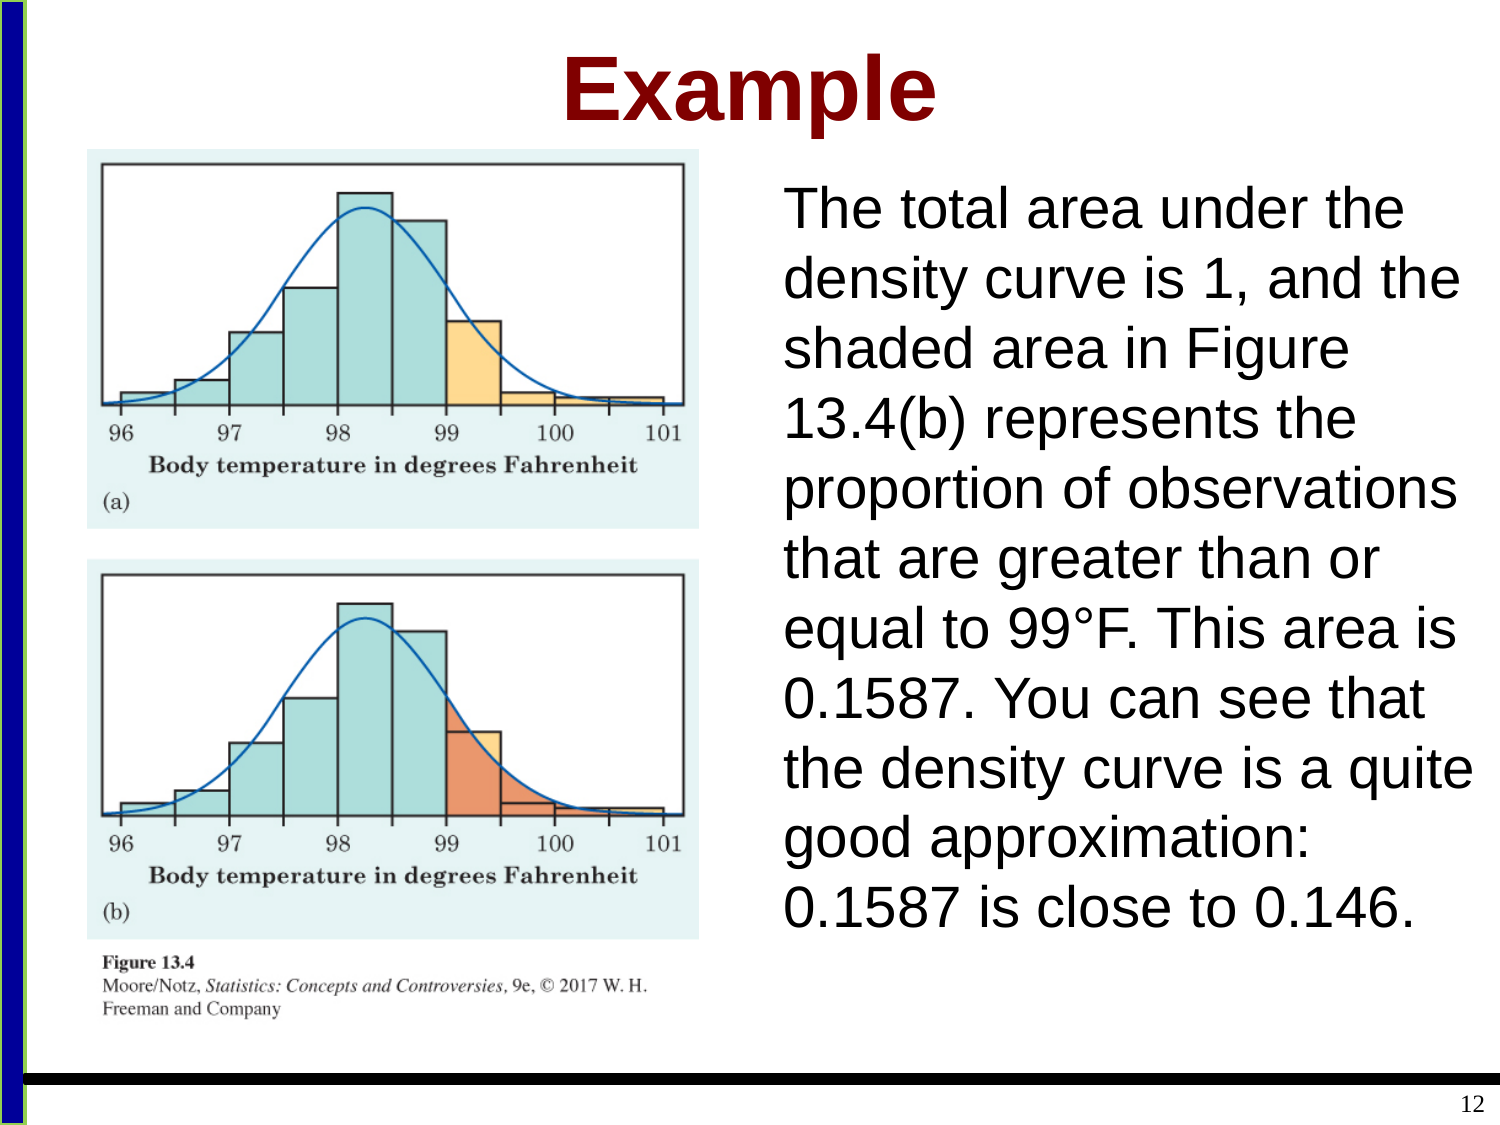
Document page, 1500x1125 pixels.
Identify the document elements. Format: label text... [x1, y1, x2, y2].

picture [87, 149, 700, 1028]
title Example [74, 44, 1426, 233]
text_box The total area under the density curve is 1, and the shaded area in Figure 13.4(b) represents the proportion of observations that are greater than or equal to 99°F. This area is 0.1587. You can see that the density curve is a quite good approximation: 0.1587 is close to 0.146. [768, 162, 1500, 1017]
